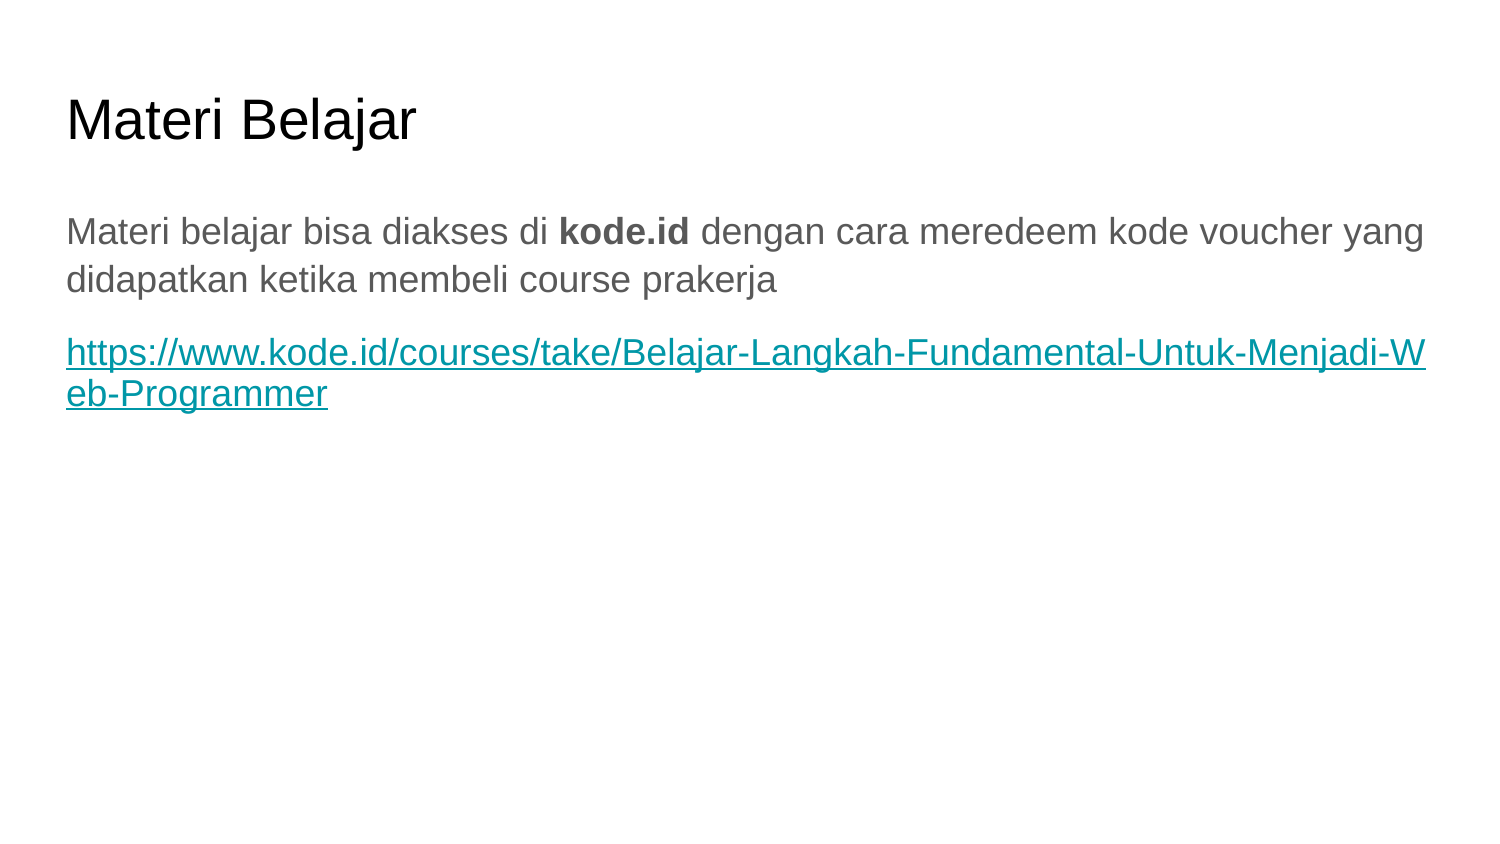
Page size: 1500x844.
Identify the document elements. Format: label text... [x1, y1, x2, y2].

title Materi Belajar [51, 72, 1449, 167]
list Materi belajar bisa diakses di kode.id dengan cara meredeem kode voucher yang didapatkan ketika membeli course prakerja https://www.kode.id/courses/take/Belajar-Langkah-Fundamental-Untuk-Menjadi-Web-Programmer [51, 189, 1449, 750]
